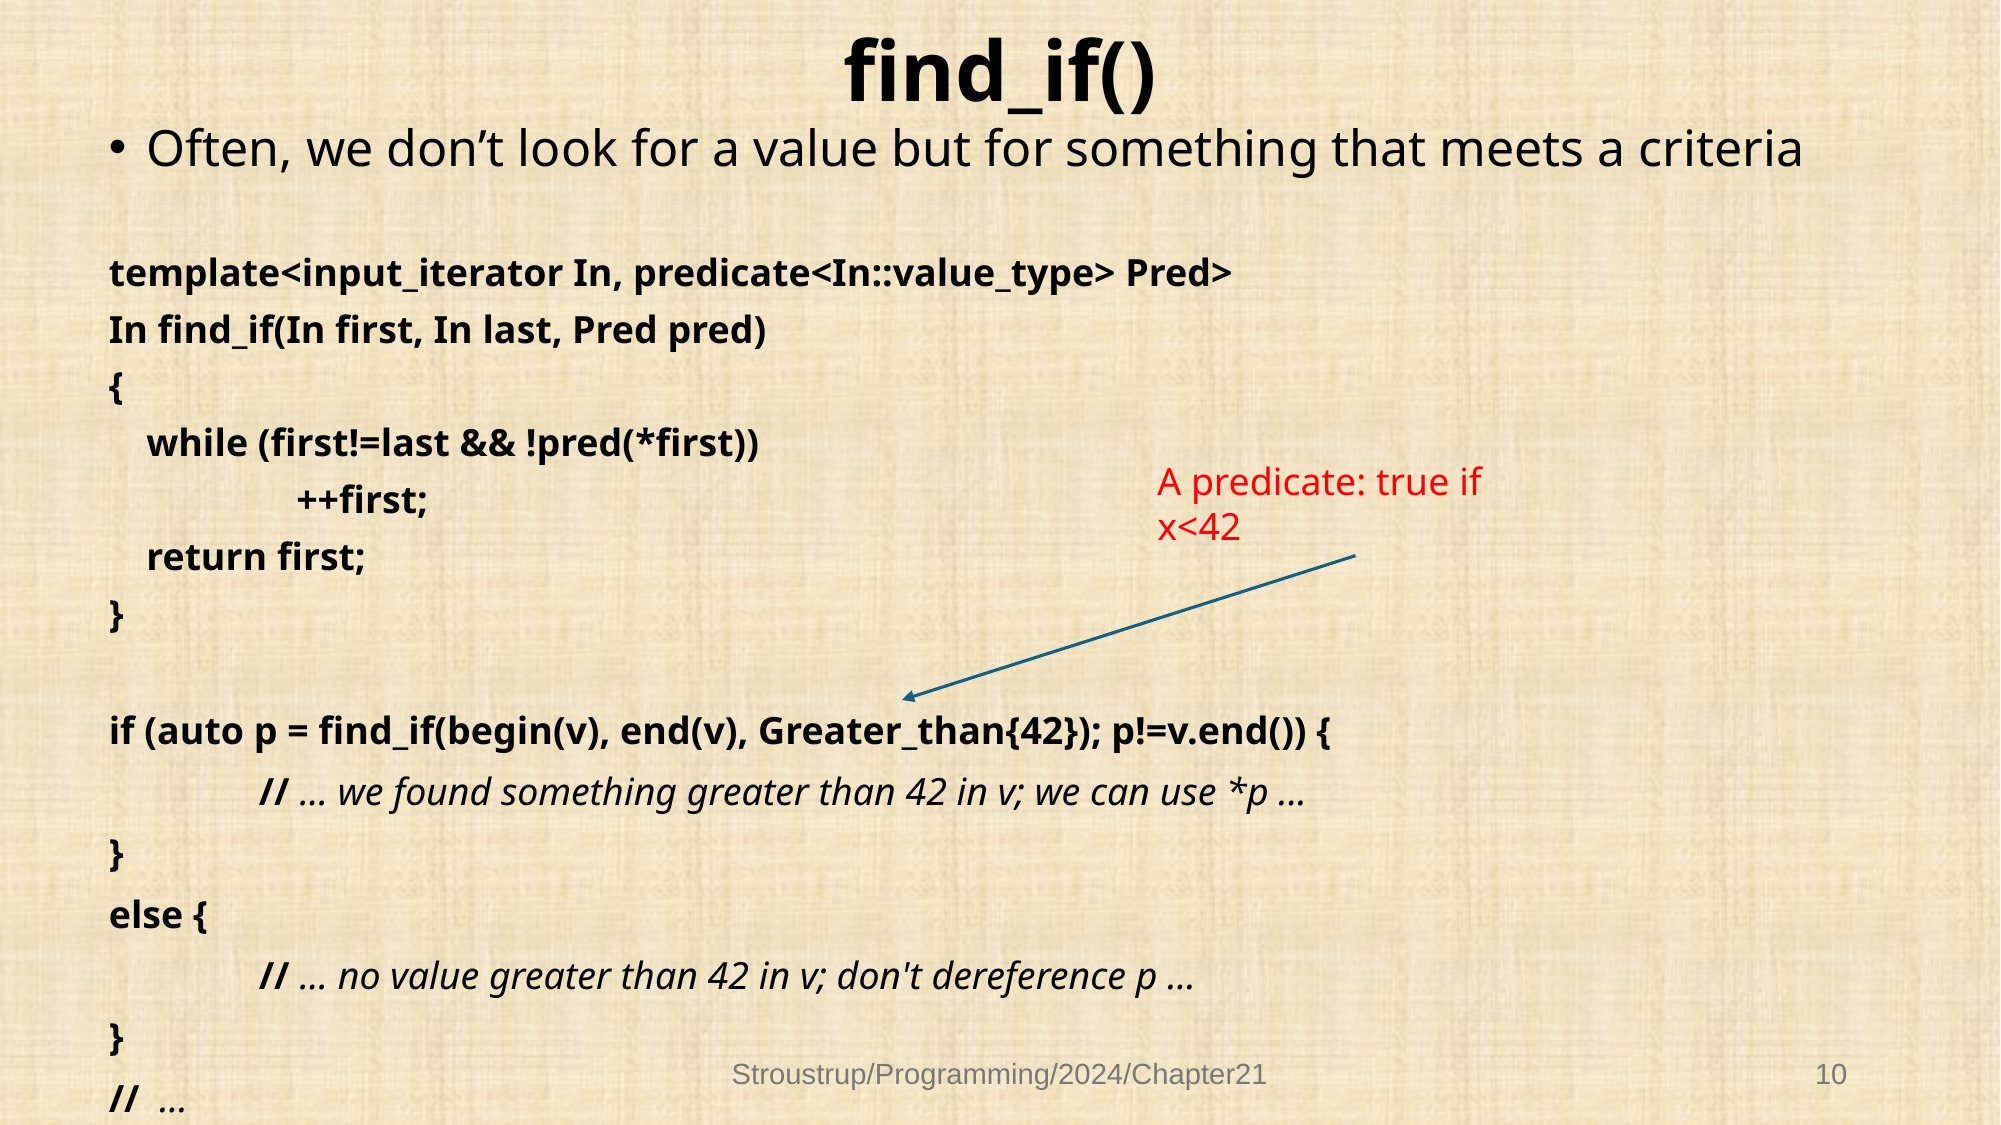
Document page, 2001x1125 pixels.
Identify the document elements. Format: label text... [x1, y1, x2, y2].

title find_if() [137, 5, 1863, 120]
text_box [901, 510, 1357, 701]
footer Stroustrup/Programming/2024/Chapter21 [662, 1042, 1338, 1103]
text_box A predicate: true if x<42 [1142, 450, 1569, 556]
picture [0, 0, 2001, 1125]
slide_number 10 [1412, 1042, 1863, 1103]
list Often, we don’t look for a value but for something that meets a criteria template<input_iterator In, predicate<In::value_type> Pred> In find_if(In first, In last, Pred pred) { while (first!=last && !pred(*first)) ++first; return first; } if (auto p = find_if(begin(v), end(v), Greater_than{42}); p!=v.end()) { // ... we found something greater than 42 in v; we can use *p ... } else { // ... no value greater than 42 in v; don't dereference p ... } // ... [93, 120, 1863, 1063]
